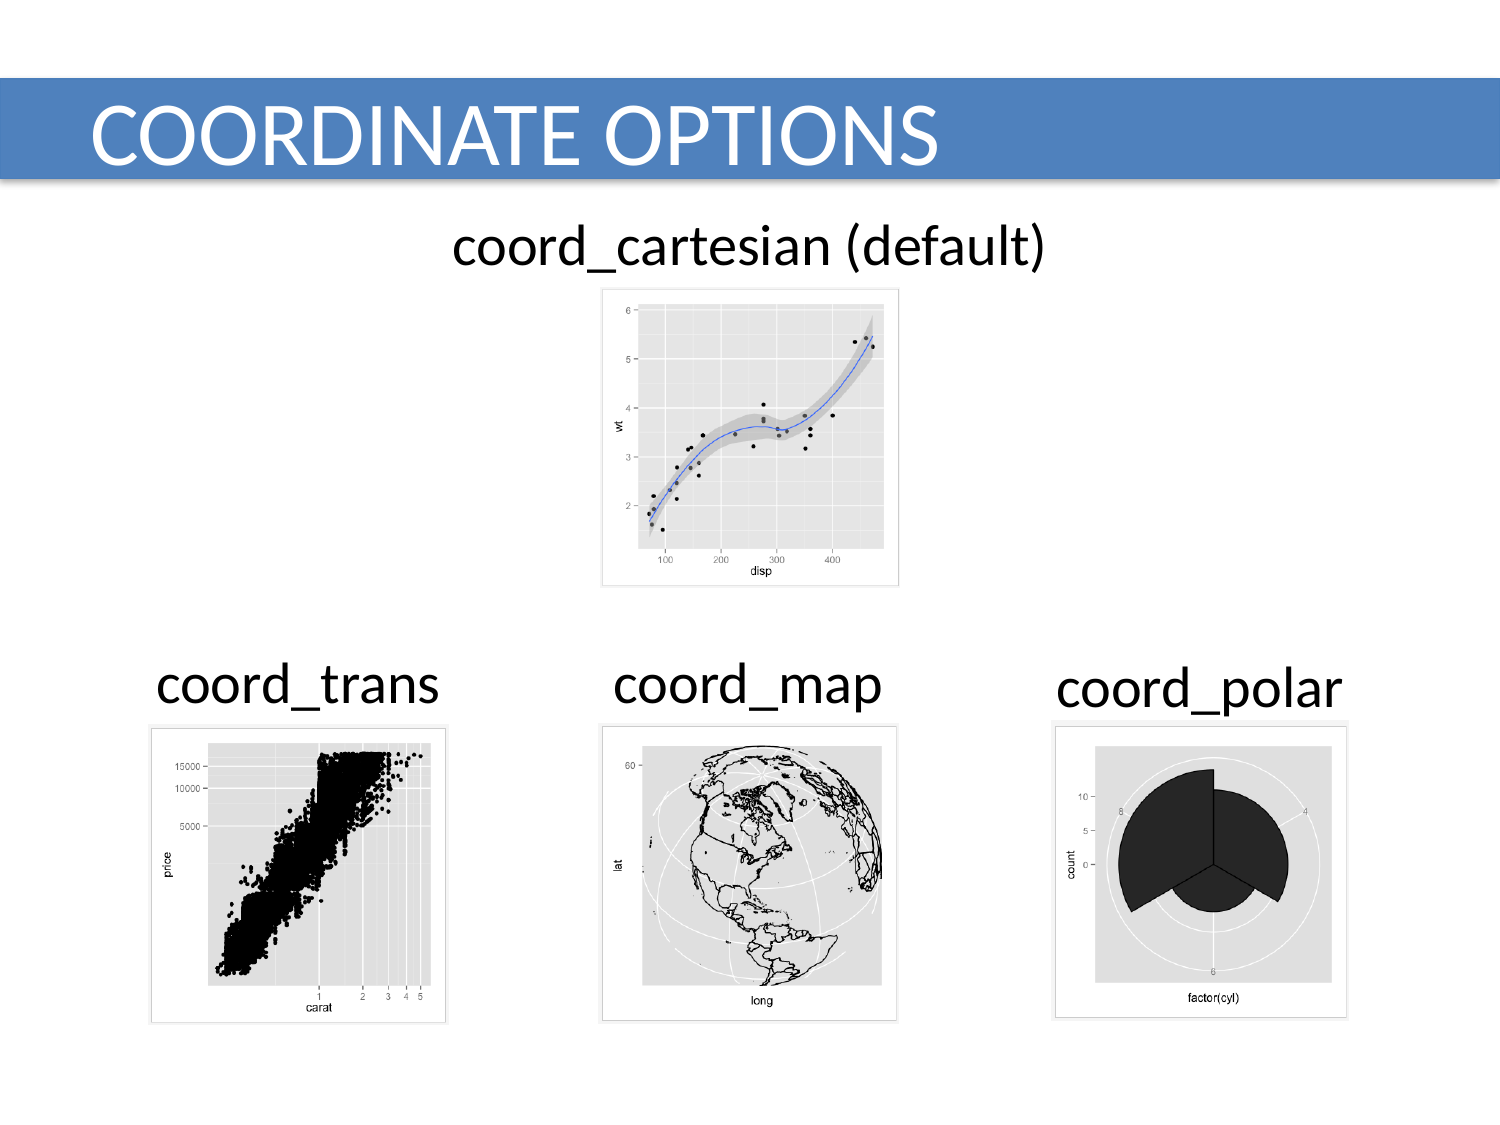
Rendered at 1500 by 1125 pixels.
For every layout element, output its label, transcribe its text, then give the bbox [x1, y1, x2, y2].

title Coordinate Options [75, 35, 1425, 223]
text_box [433, 199, 1067, 588]
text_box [1039, 641, 1361, 1021]
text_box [596, 637, 901, 1024]
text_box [139, 637, 458, 1025]
